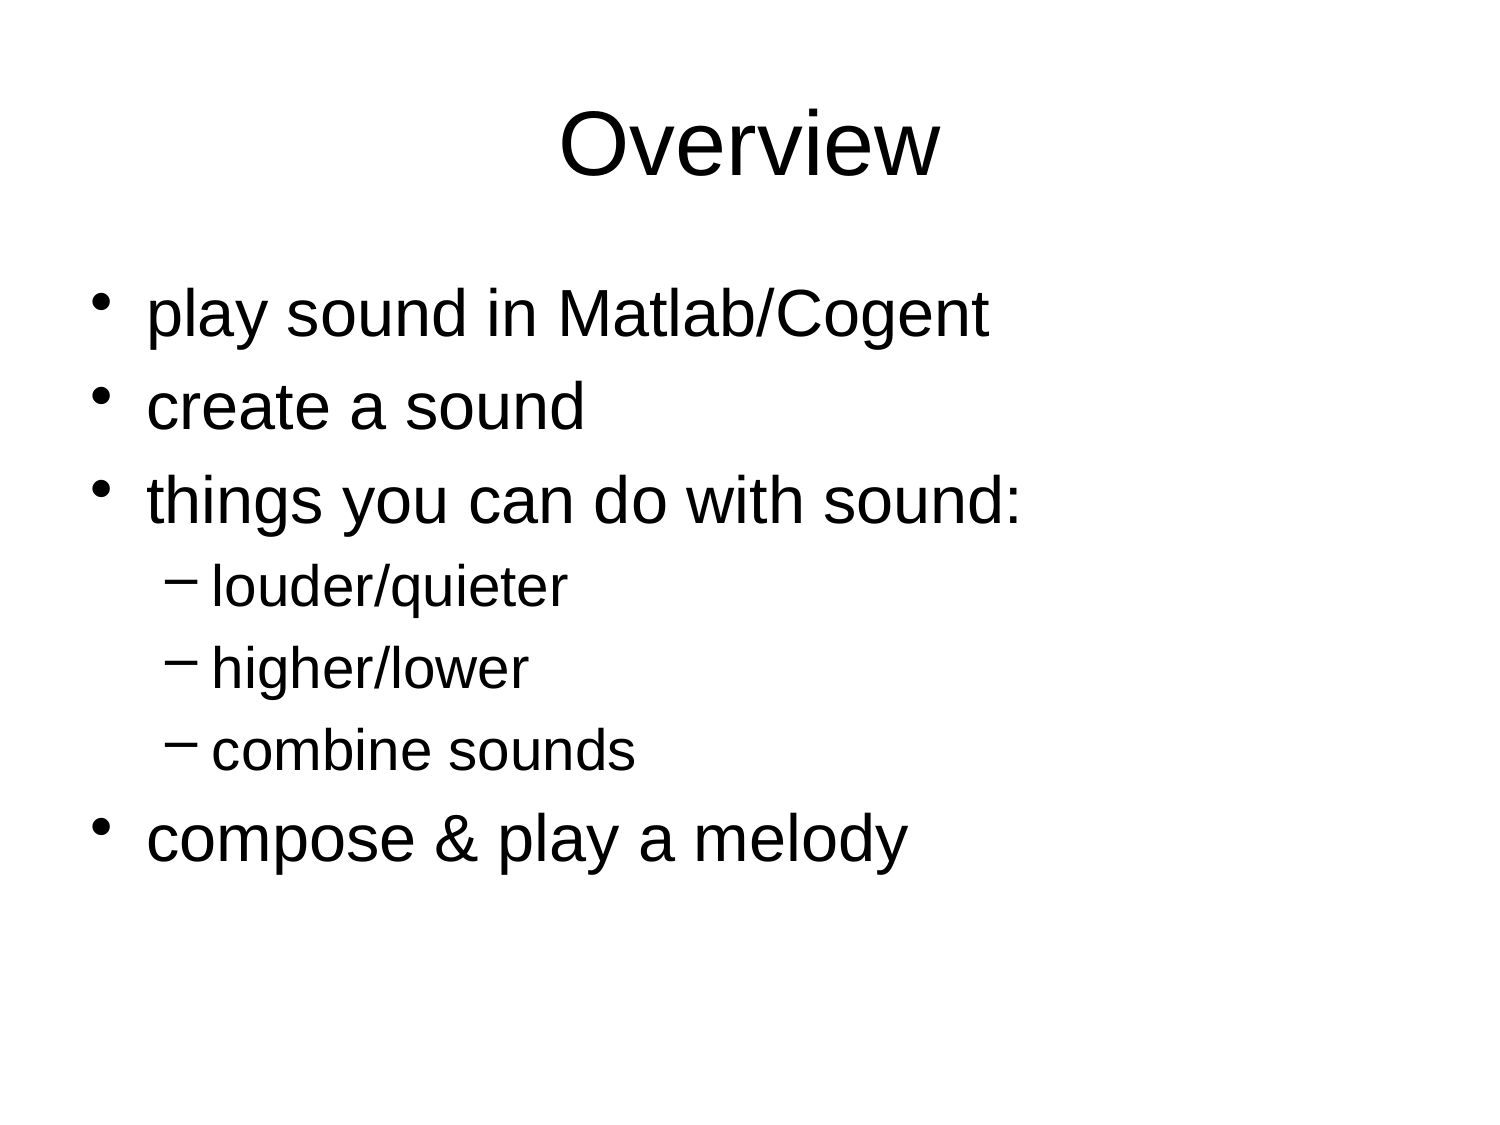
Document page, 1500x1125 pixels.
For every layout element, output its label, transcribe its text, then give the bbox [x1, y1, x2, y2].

title Overview [75, 45, 1425, 233]
list play sound in Matlab/Cogent create a sound things you can do with sound: louder/quieter higher/lower combine sounds compose & play a melody [75, 262, 1425, 1005]
